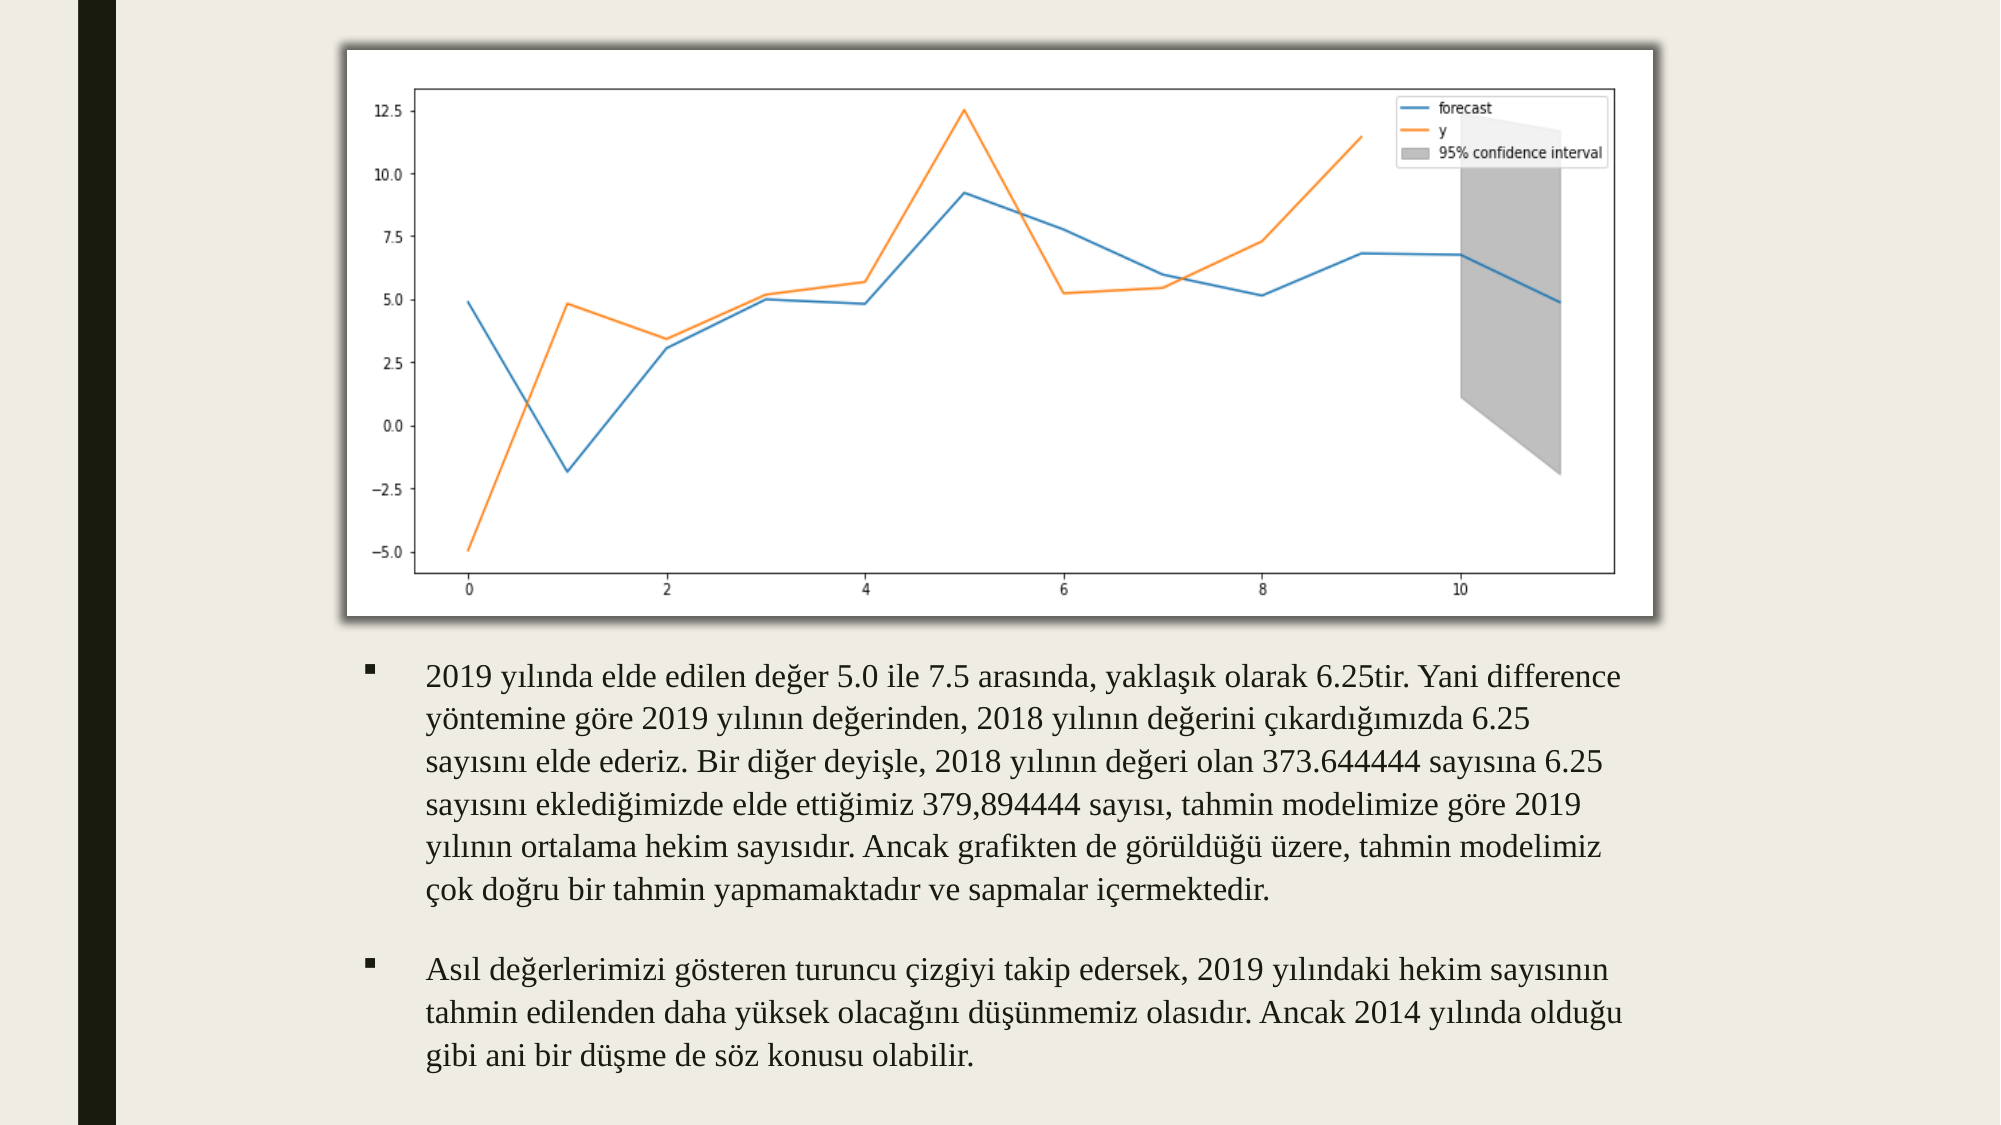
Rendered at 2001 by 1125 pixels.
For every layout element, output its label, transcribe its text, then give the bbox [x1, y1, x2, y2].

text_box [76, 0, 119, 1125]
picture [347, 50, 1653, 616]
list 2019 yılında elde edilen değer 5.0 ile 7.5 arasında, yaklaşık olarak 6.25tir. Yani difference yöntemine göre 2019 yılının değerinden, 2018 yılının değerini çıkardığımızda 6.25 sayısını elde ederiz. Bir diğer deyişle, 2018 yılının değeri olan 373.644444 sayısına 6.25 sayısını eklediğimizde elde ettiğimiz 379,894444 sayısı, tahmin modelimize göre 2019 yılının ortalama hekim sayısıdır. Ancak grafikten de görüldüğü üzere, tahmin modelimiz çok doğru bir tahmin yapmamaktadır ve sapmalar içermektedir. Asıl değerlerimizi gösteren turuncu çizgiyi takip edersek, 2019 yılındaki hekim sayısının tahmin edilenden daha yüksek olacağını düşünmemiz olasıdır. Ancak 2014 yılında olduğu gibi ani bir düşme de söz konusu olabilir. [347, 643, 1653, 1075]
